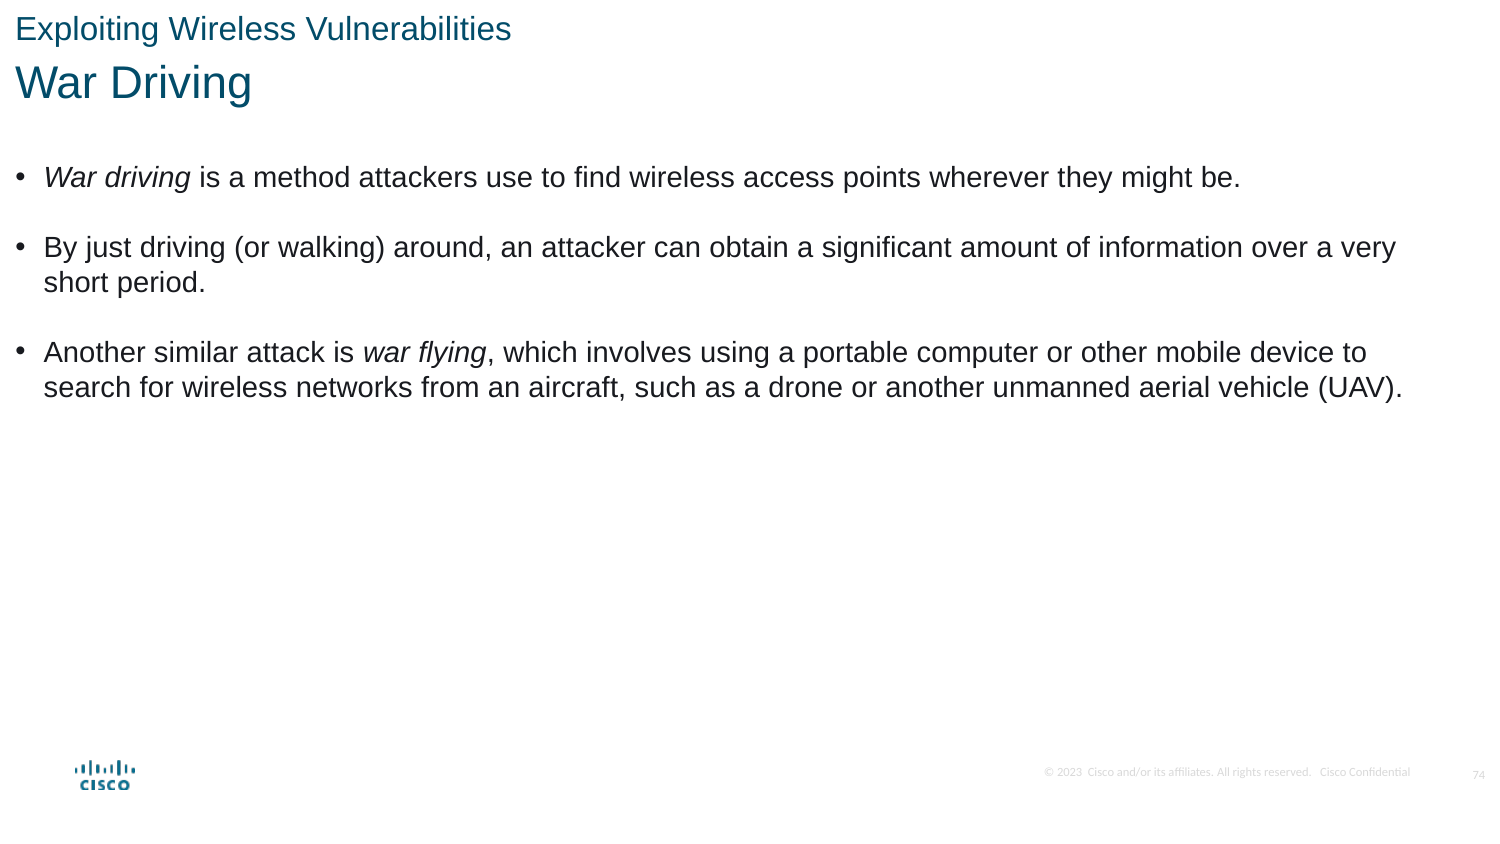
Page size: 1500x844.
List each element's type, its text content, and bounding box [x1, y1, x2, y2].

list Exploiting Wireless Vulnerabilities [0, 0, 1484, 45]
slide_number 74 [1425, 759, 1500, 797]
list War Driving [0, 45, 1408, 111]
picture [75, 759, 135, 790]
text_box War driving is a method attackers use to find wireless access points wherever they might be. By just driving (or walking) around, an attacker can obtain a significant amount of information over a very short period. Another similar attack is war flying, which involves using a portable computer or other mobile device to search for wireless networks from an aircraft, such as a drone or another unmanned aerial vehicle (UAV). [0, 150, 1470, 421]
